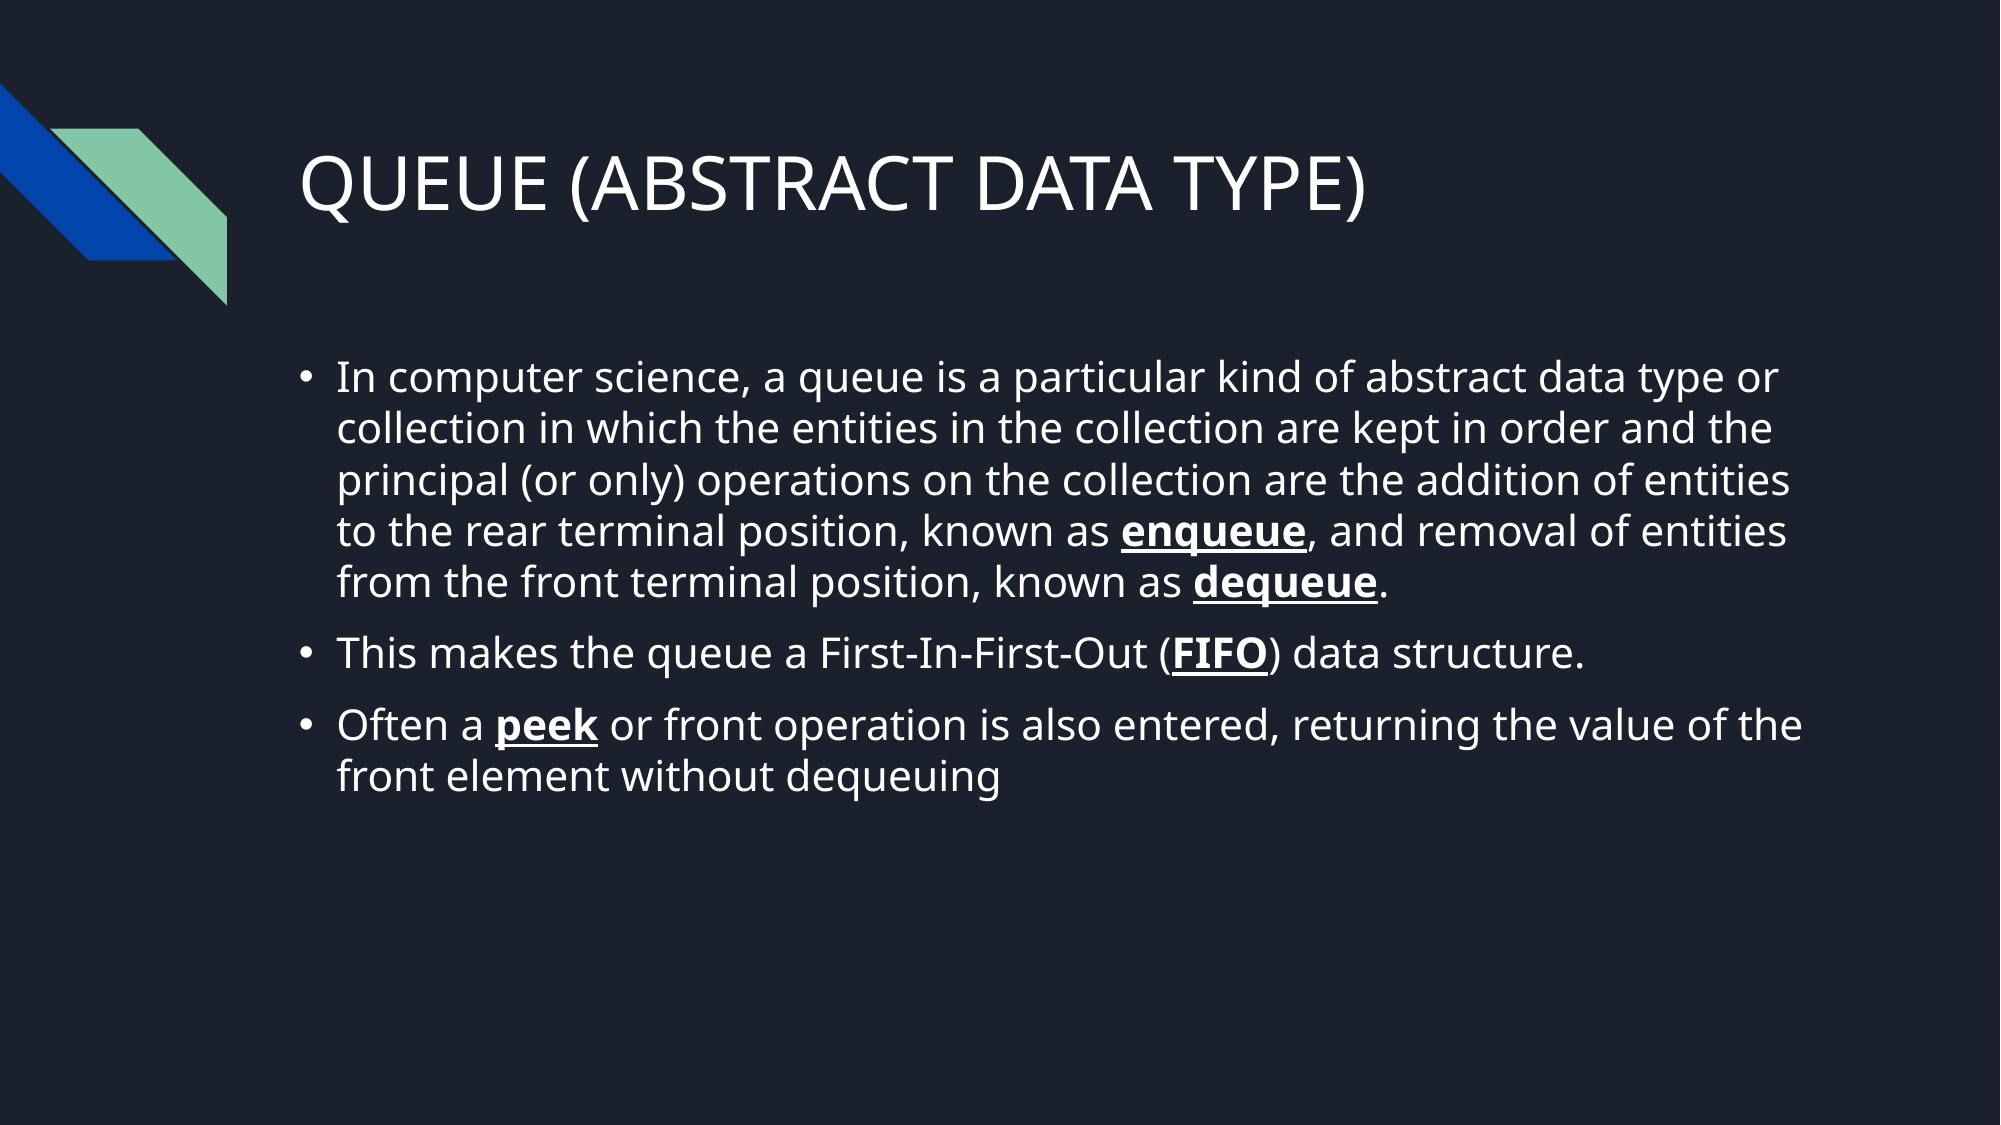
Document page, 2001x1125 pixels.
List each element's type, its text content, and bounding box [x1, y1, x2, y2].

list In computer science, a queue is a particular kind of abstract data type or collection in which the entities in the collection are kept in order and the principal (or only) operations on the collection are the addition of entities to the rear terminal position, known as enqueue, and removal of entities from the front terminal position, known as dequeue. This makes the queue a First-In-First-Out (FIFO) data structure. Often a peek or front operation is also entered, returning the value of the front element without dequeuing [283, 342, 1824, 980]
title QUEUE (ABSTRACT DATA TYPE) [283, 86, 1824, 287]
